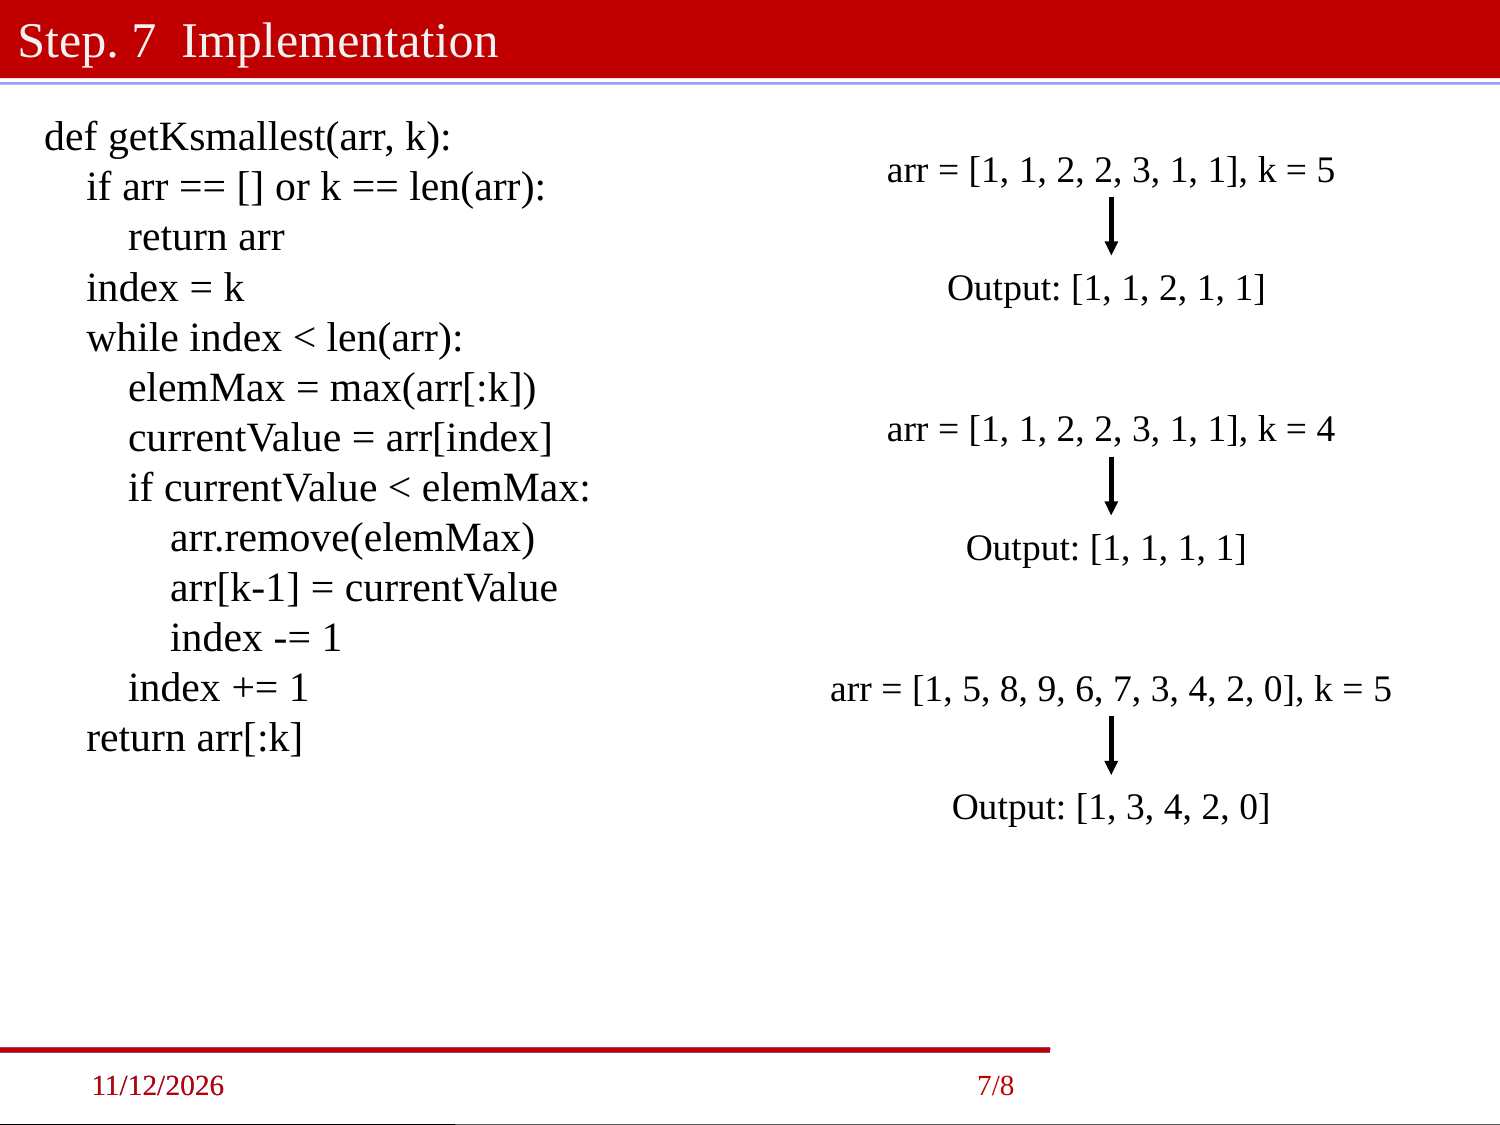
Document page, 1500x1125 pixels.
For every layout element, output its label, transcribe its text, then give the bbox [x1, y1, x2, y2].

text_box arr = [1, 5, 8, 9, 6, 7, 3, 4, 2, 0], k = 5 [785, 656, 1438, 717]
text_box Output: [1, 1, 2, 1, 1] [898, 255, 1325, 315]
text_box Output: [1, 1, 1, 1] [898, 515, 1324, 575]
text_box arr = [1, 1, 2, 2, 3, 1, 1], k = 4 [785, 397, 1438, 457]
text_box arr = [1, 1, 2, 2, 3, 1, 1], k = 5 [785, 137, 1438, 197]
text_box def getKsmallest(arr, k): if arr == [] or k == len(arr): return arr index = k while index < len(arr): elemMax = max(arr[:k]) currentValue = arr[index] if currentValue < elemMax: arr.remove(elemMax) arr[k-1] = currentValue index -= 1 index += 1 return arr[:k] [29, 101, 632, 767]
text_box Step. 7 Implementation [2, 0, 655, 75]
text_box Output: [1, 3, 4, 2, 0] [898, 774, 1324, 835]
